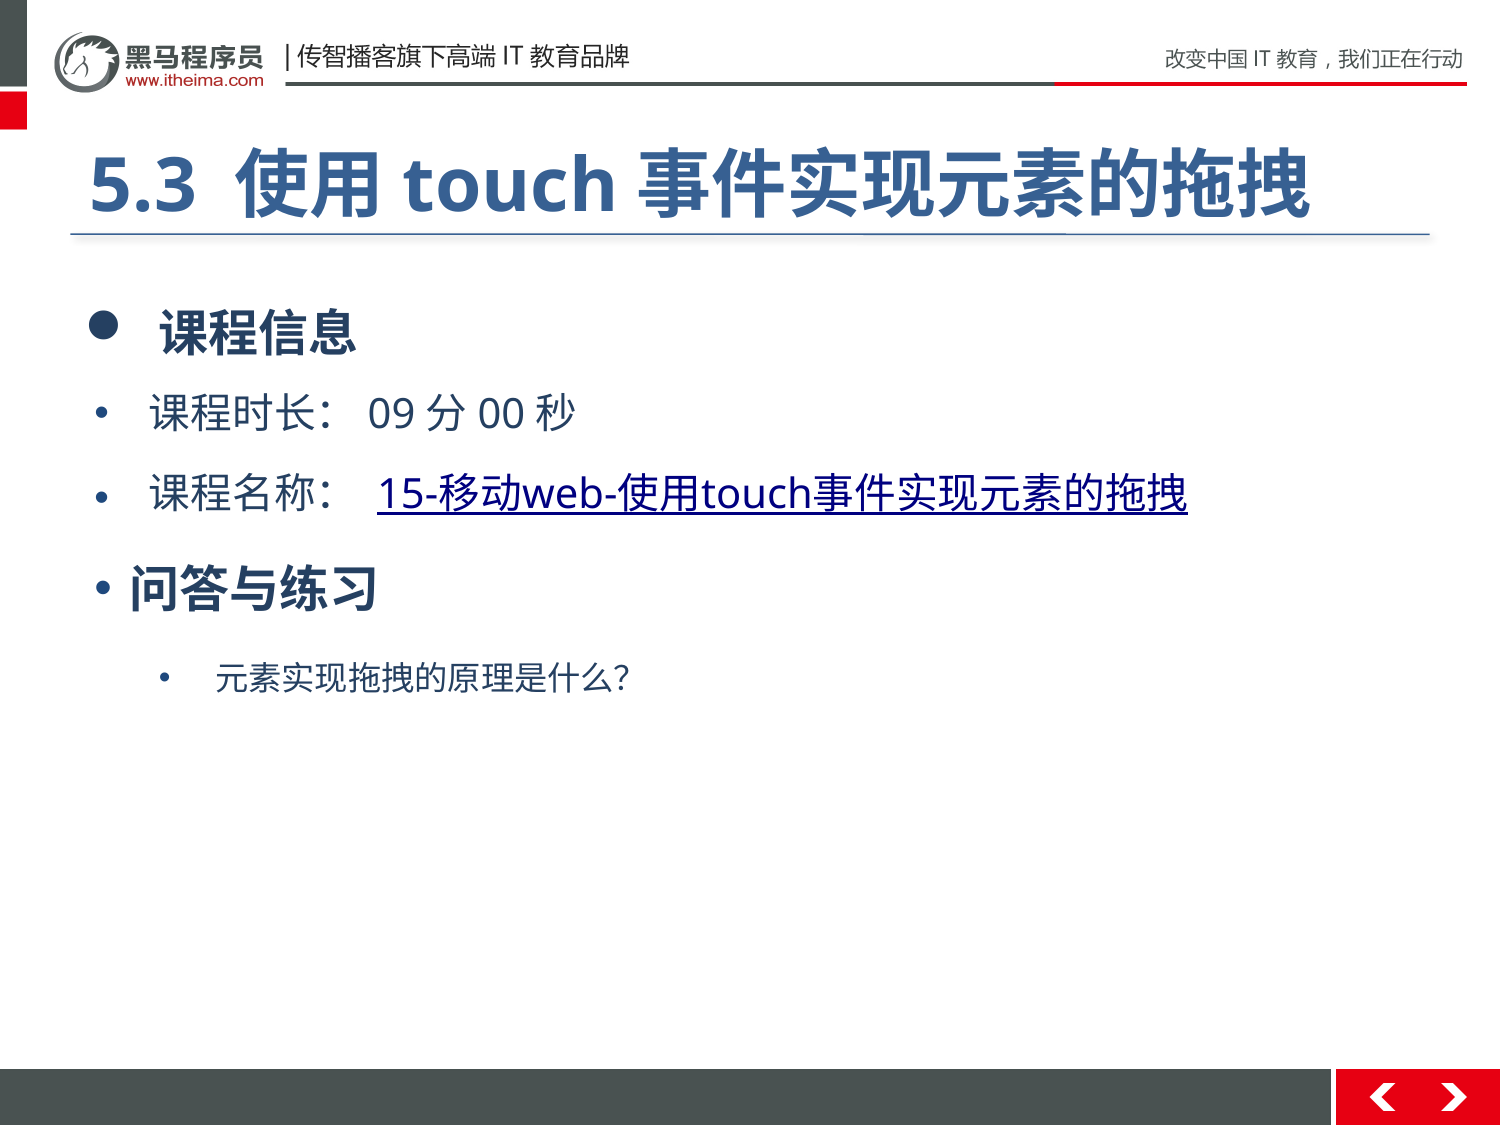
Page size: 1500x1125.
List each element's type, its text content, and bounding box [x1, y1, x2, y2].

picture [0, 0, 1500, 1125]
text_box 5.3 使用touch事件实现元素的拖拽 [74, 128, 1425, 233]
text_box 课程信息 课程时长：09分00秒 课程名称： 15-移动web-使用touch事件实现元素的拖拽 问答与练习 元素实现拖拽的原理是什么？ [70, 241, 1418, 705]
